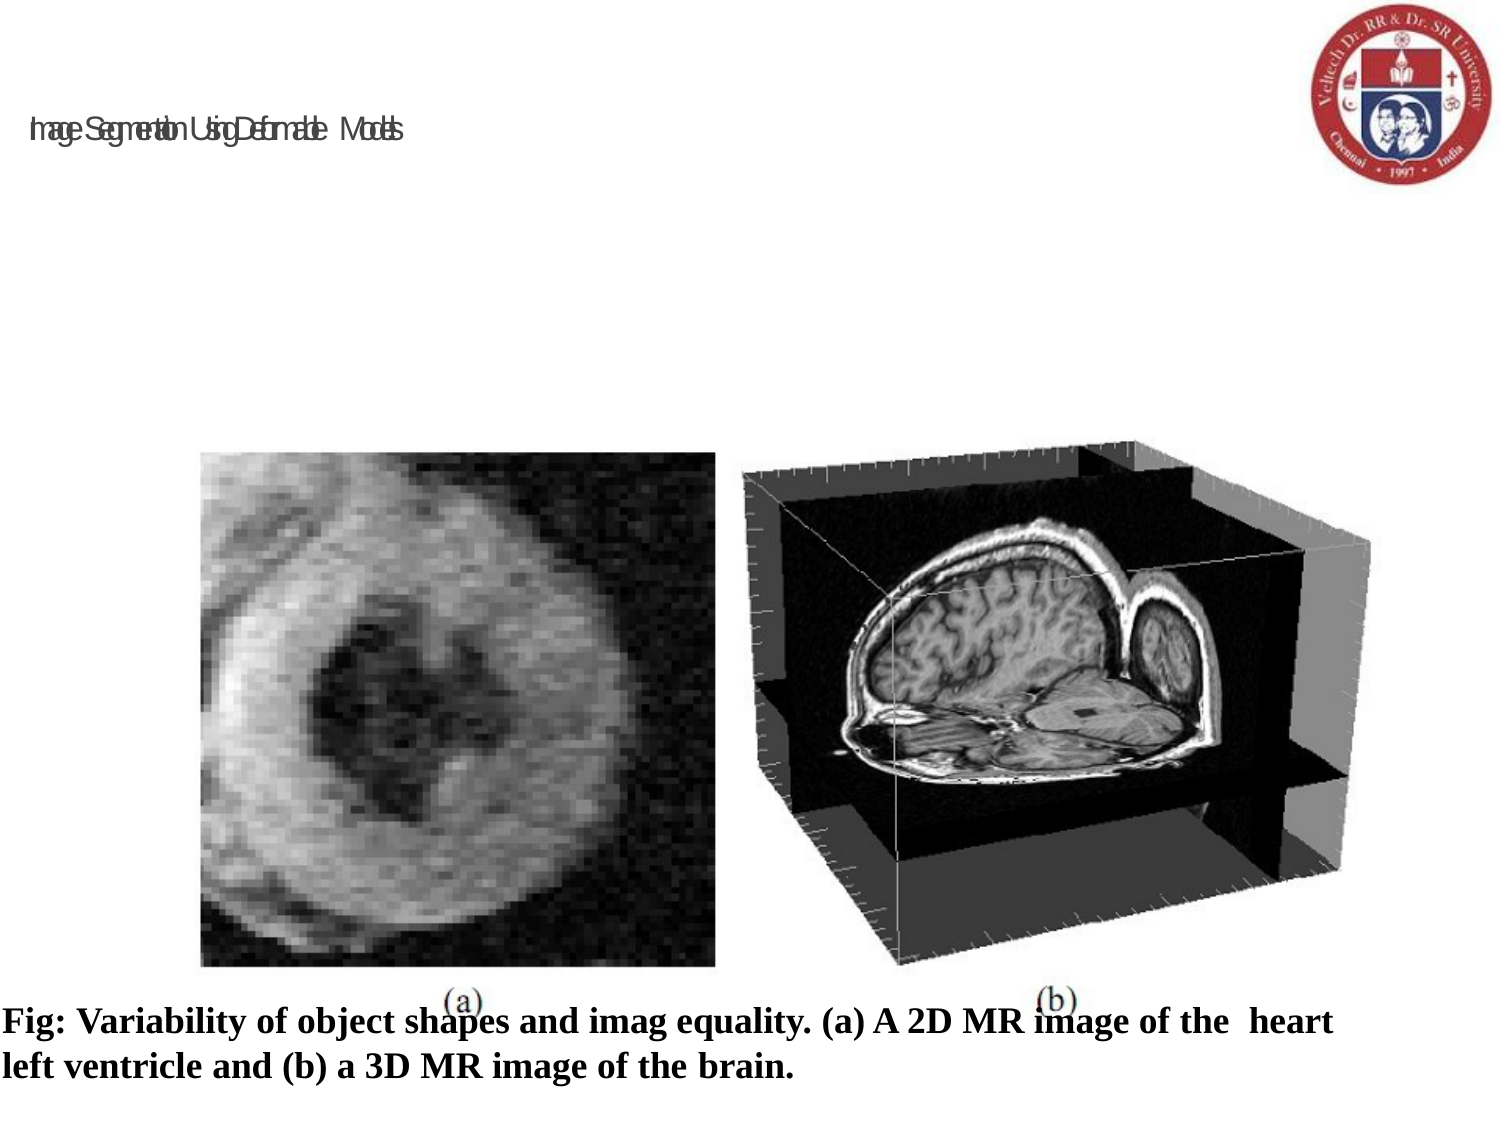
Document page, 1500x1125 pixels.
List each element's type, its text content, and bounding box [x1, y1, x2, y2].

title Image Segmentation Using Deformable Models [24, 73, 1294, 148]
picture [1299, 0, 1500, 194]
text_box [193, 437, 1382, 994]
text_box Fig: Variability of object shapes and imag equality. (a) A 2D MR image of the heart left ventricle and (b) a 3D MR image of the brain. [0, 994, 1411, 1087]
